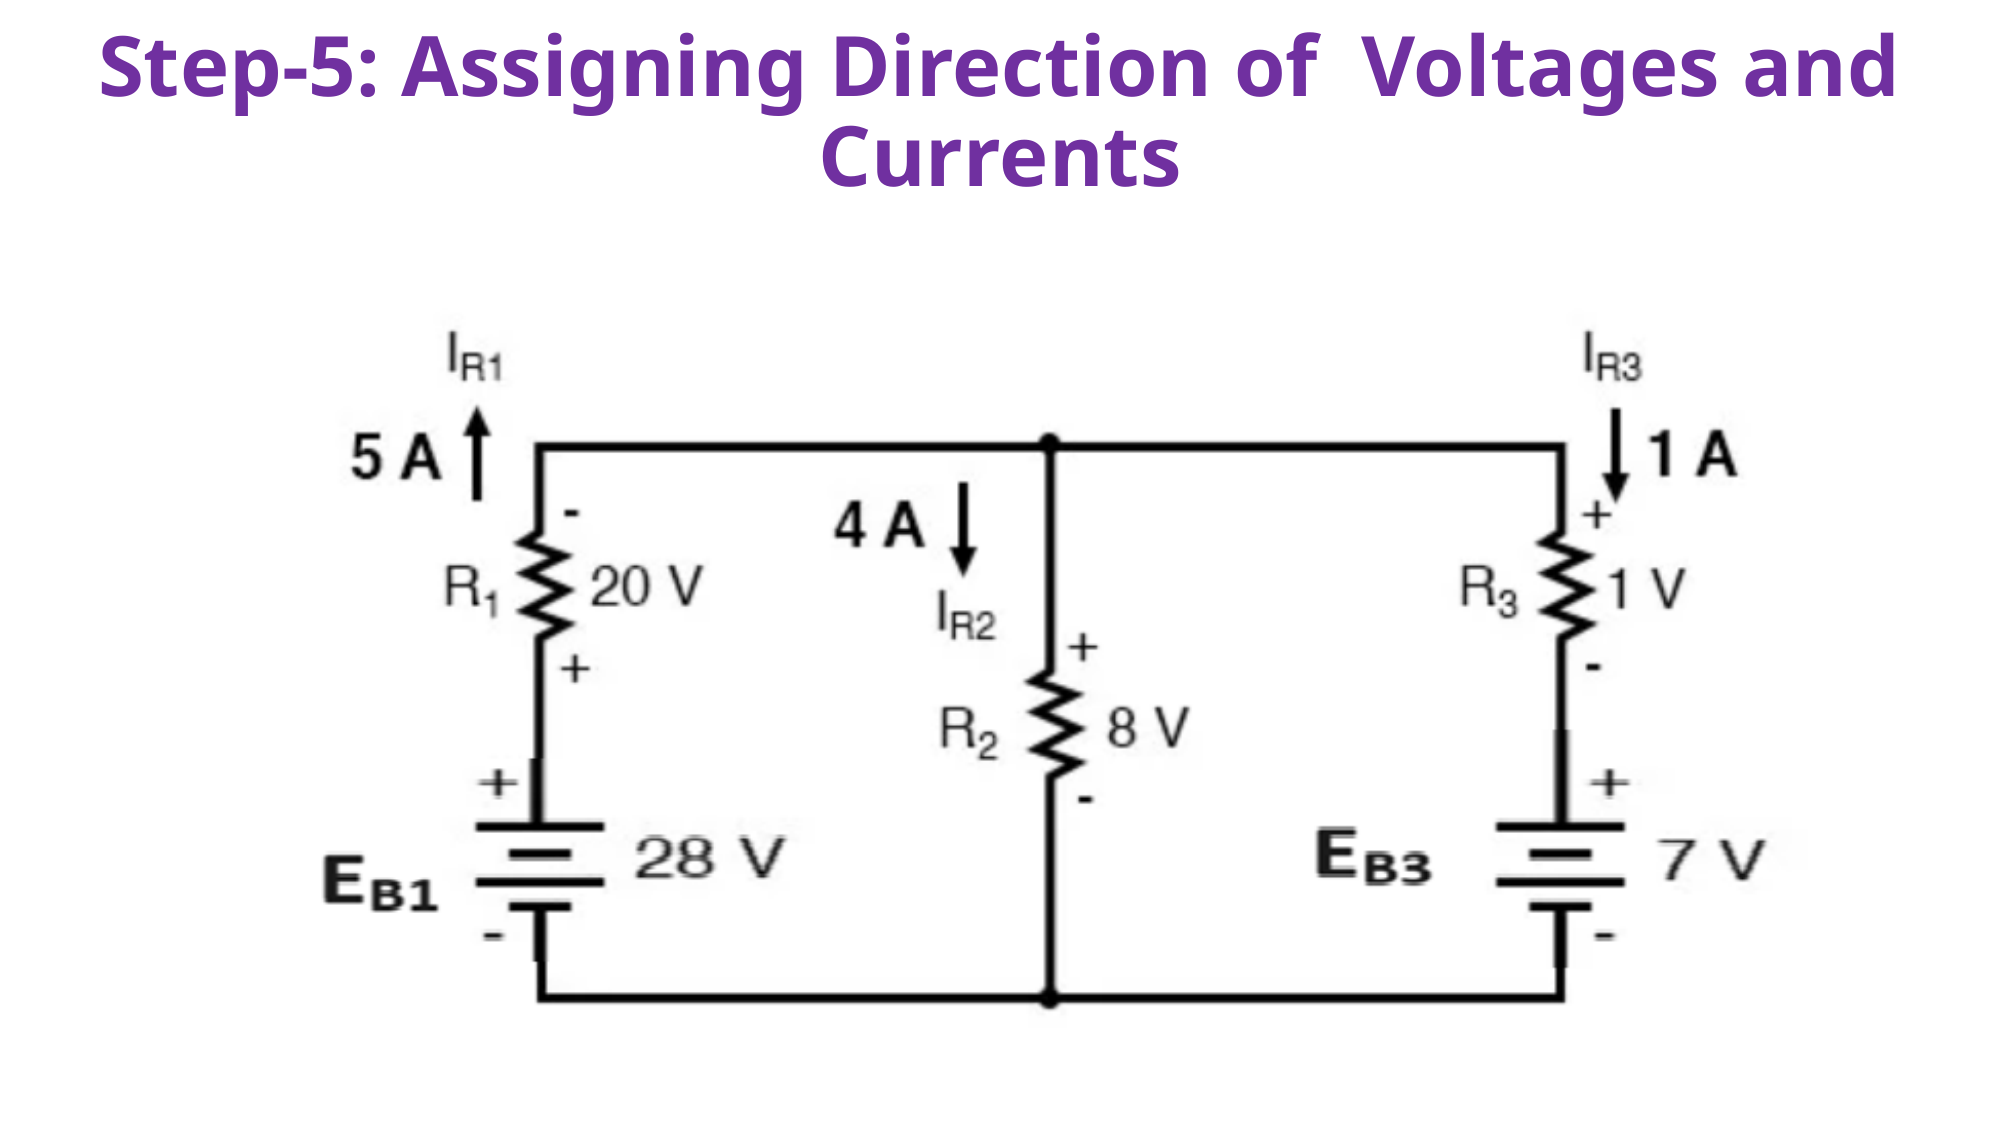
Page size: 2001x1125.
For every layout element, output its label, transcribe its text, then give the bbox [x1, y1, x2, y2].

title Step-5: Assigning Direction of Voltages and Currents [34, 38, 1966, 291]
picture [279, 258, 1861, 1069]
